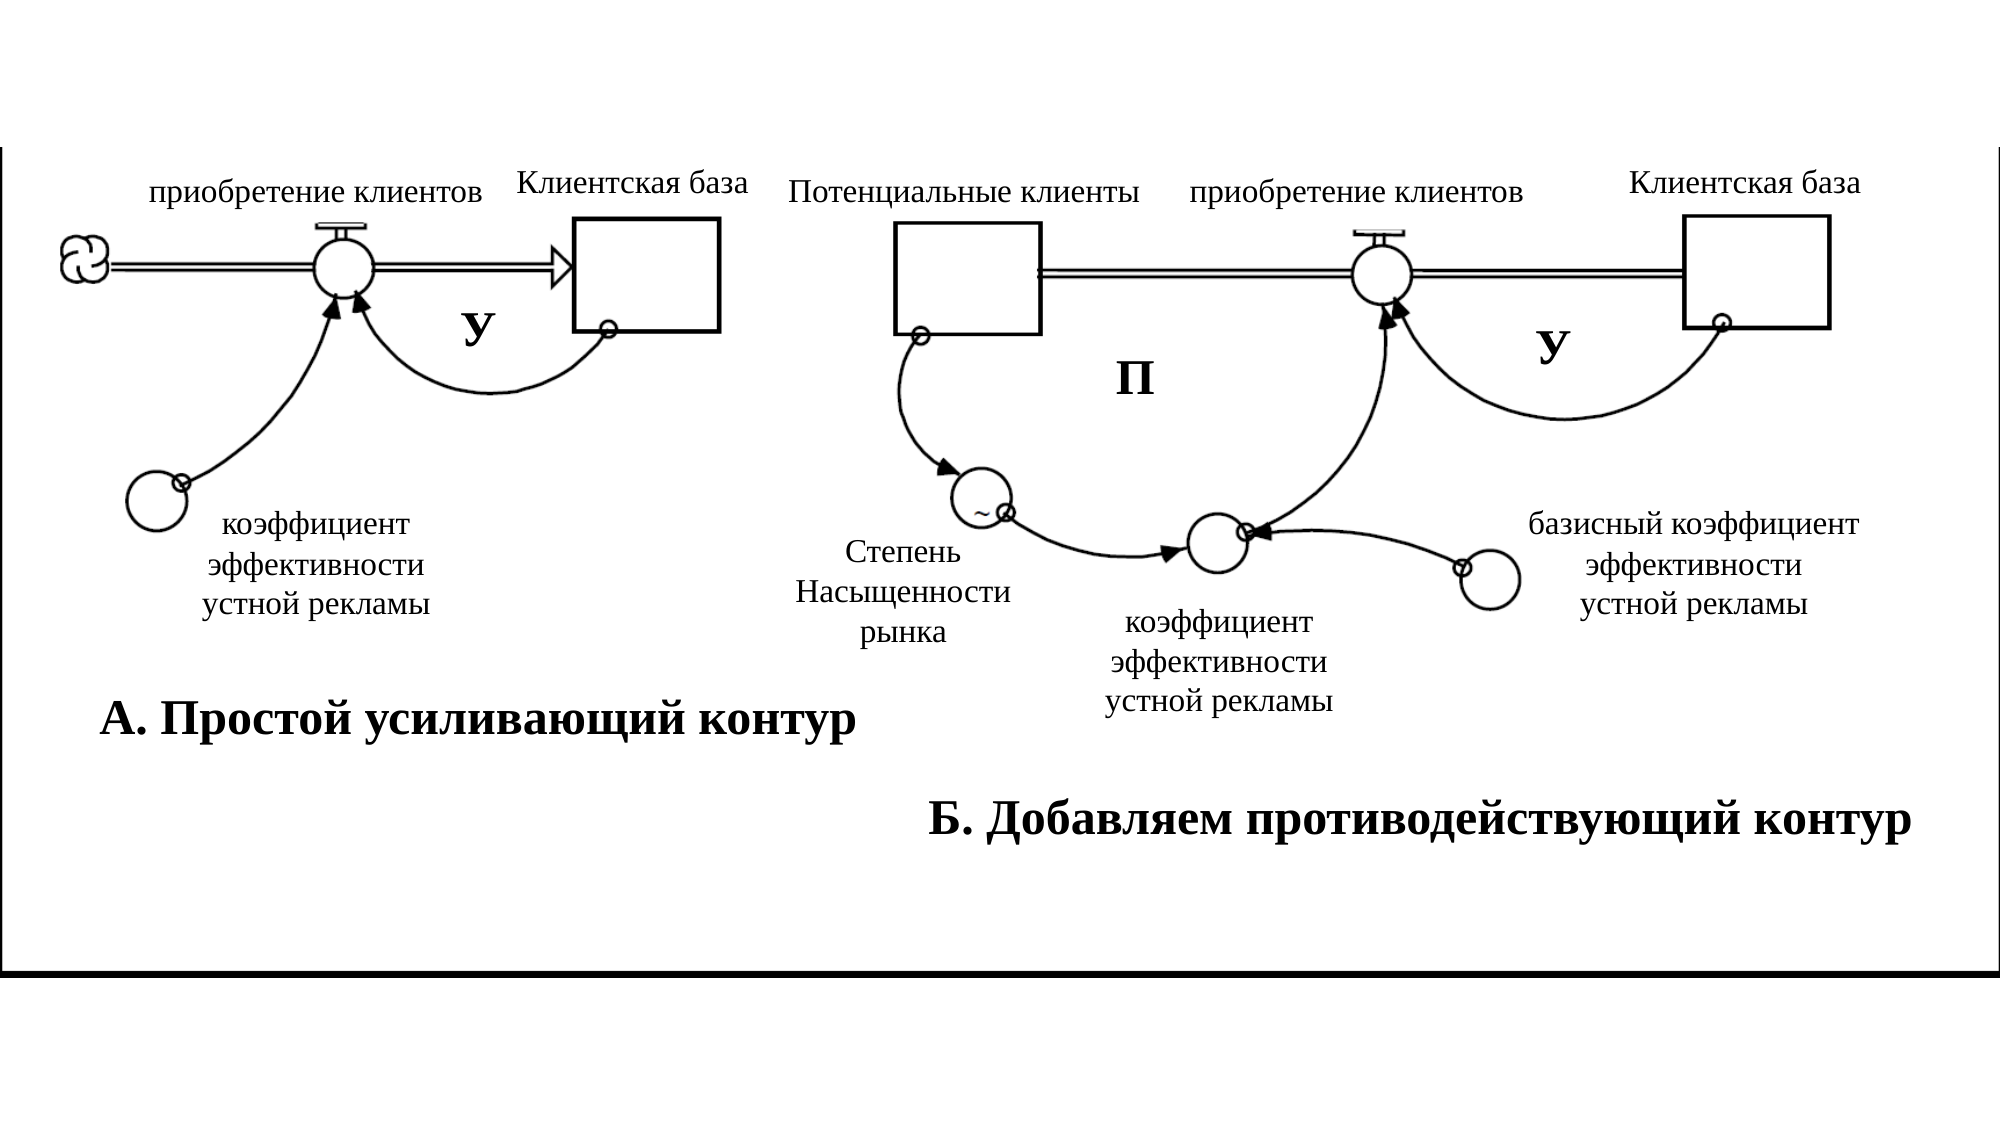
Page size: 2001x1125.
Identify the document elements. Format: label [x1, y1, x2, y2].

picture [0, 147, 2000, 978]
